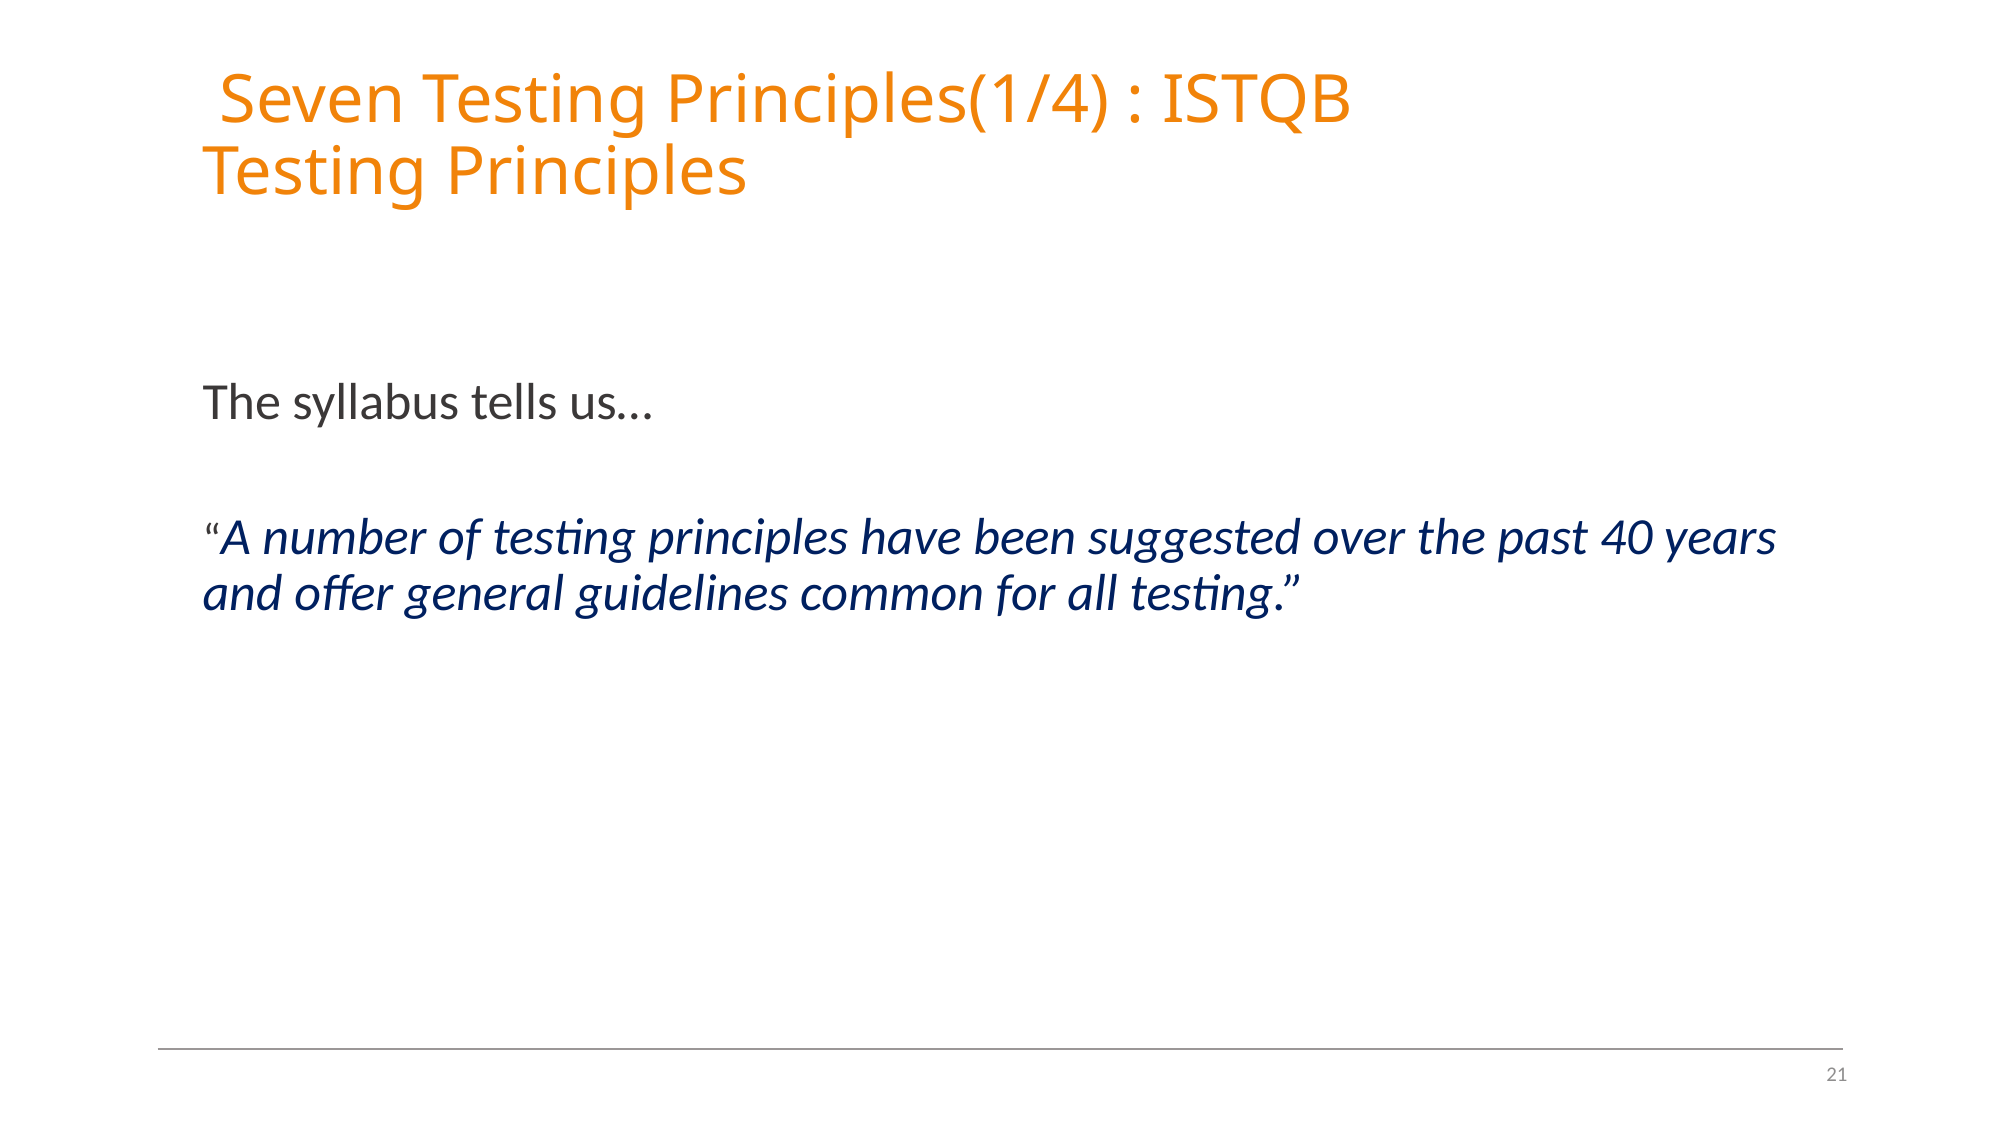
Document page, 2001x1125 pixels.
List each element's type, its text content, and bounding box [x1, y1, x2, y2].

list The syllabus tells us… “A number of testing principles have been suggested over the past 40 years and offer general guidelines common for all testing.” [187, 164, 1813, 986]
slide_number 21 [1412, 1042, 1863, 1103]
title Seven Testing Principles(1/4) : ISTQB Testing Principles [187, 56, 1598, 164]
